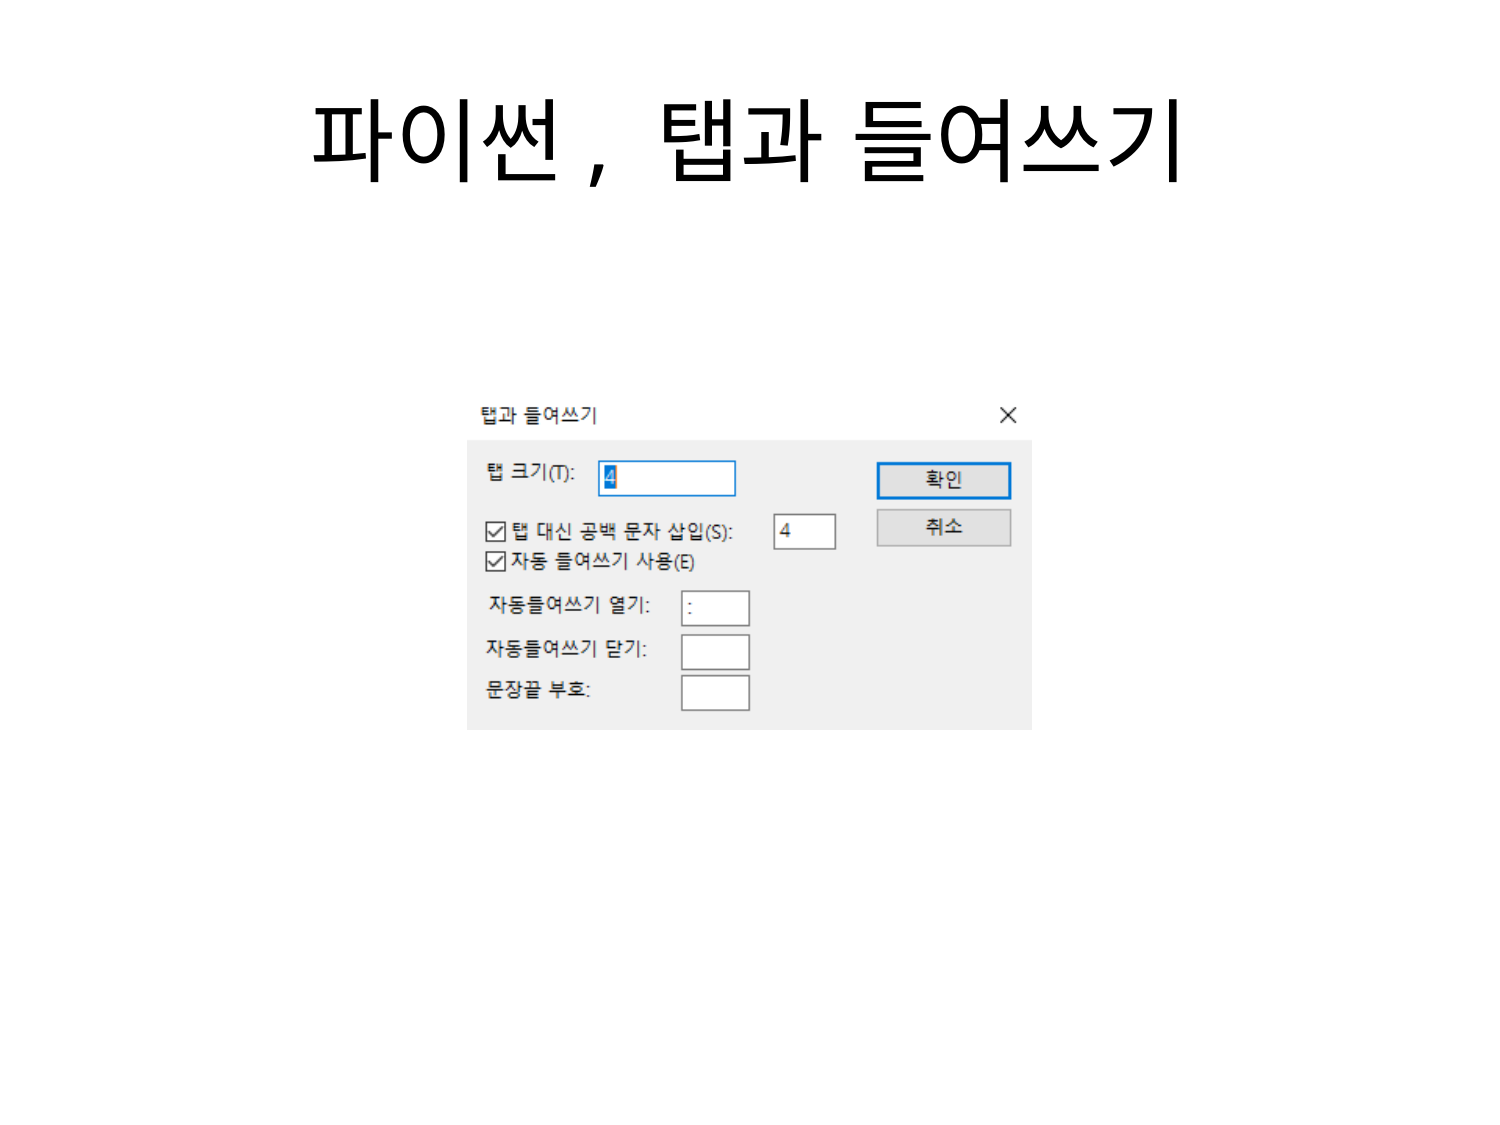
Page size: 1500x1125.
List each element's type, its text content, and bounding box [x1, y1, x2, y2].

title 파이썬, 탭과 들여쓰기 [75, 45, 1425, 233]
picture [467, 394, 1033, 730]
